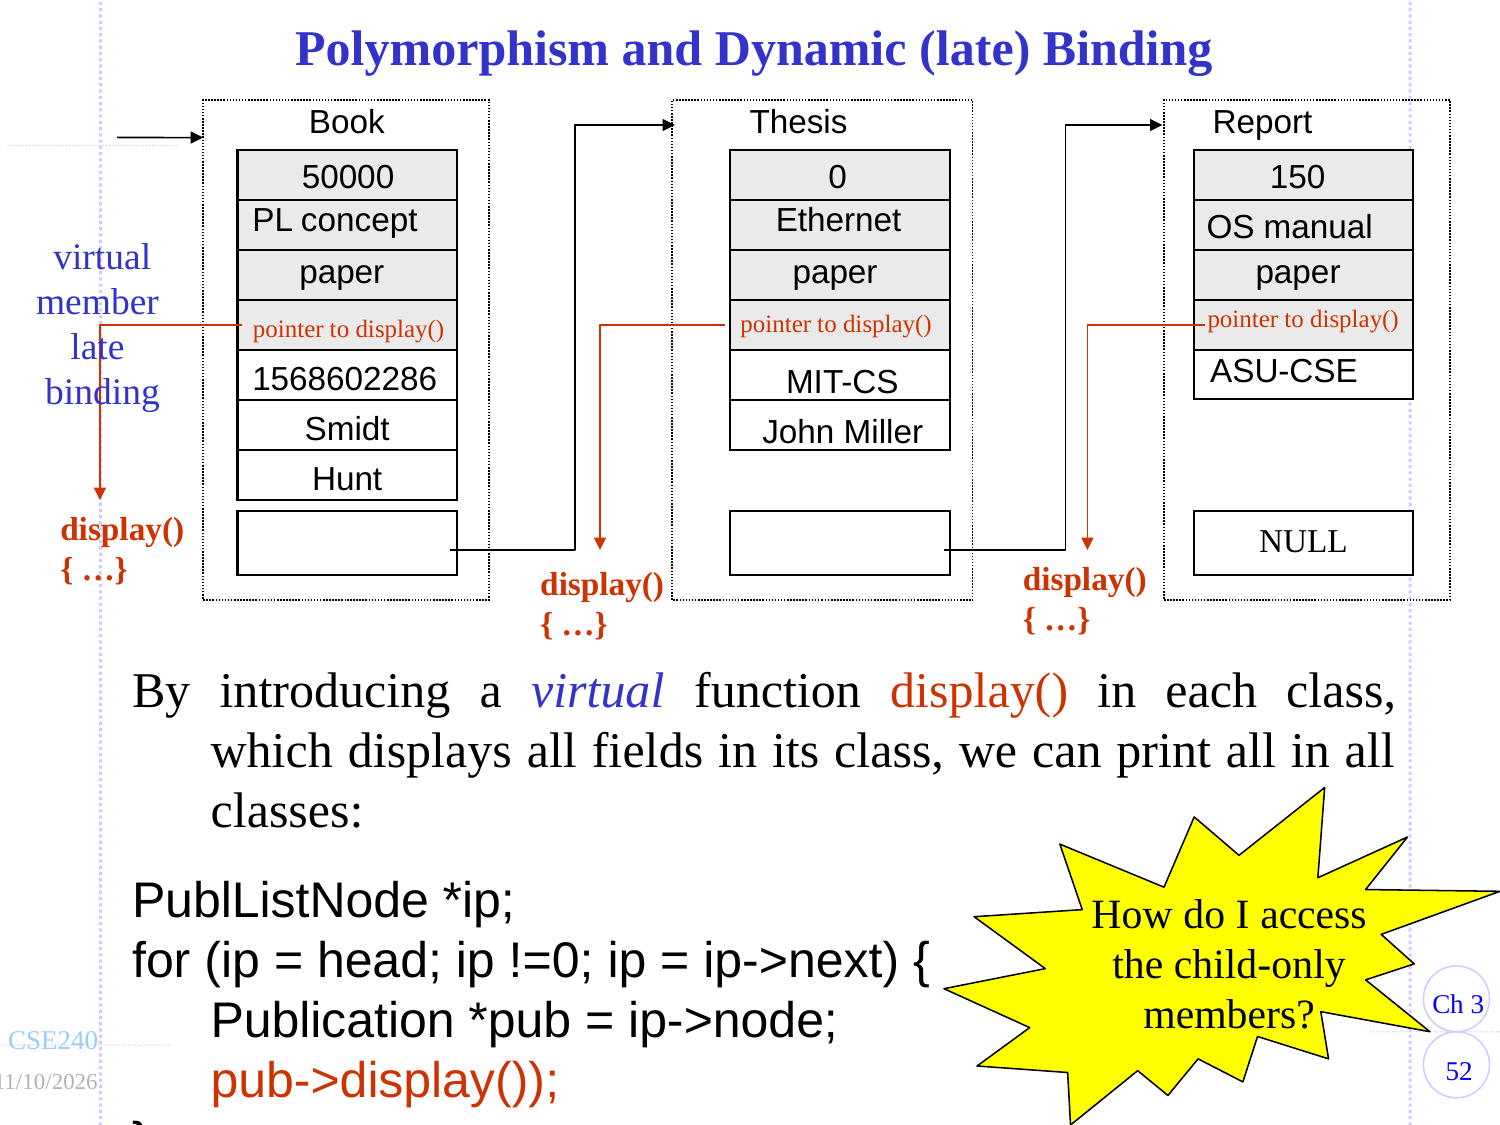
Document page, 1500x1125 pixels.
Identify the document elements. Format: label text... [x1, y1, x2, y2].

text_box display() { …} [45, 499, 200, 595]
text_box [593, 324, 726, 550]
text_box [93, 420, 165, 500]
text_box [449, 118, 675, 551]
text_box [672, 99, 973, 600]
text_box [1081, 324, 1205, 550]
text_box [943, 118, 1163, 551]
text_box display() { …} [1008, 549, 1162, 645]
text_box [943, 787, 1500, 1125]
text_box By introducing a virtual function display() in each class, which displays all fields in its class, we can print all in all classes: PublListNode *ip; for (ip = head; ip !=0; ip = ip->next) { Publication *pub = ip->node; pub->display()); } [116, 649, 1413, 1125]
text_box [184, 324, 243, 397]
text_box [117, 131, 203, 144]
text_box [1163, 99, 1450, 600]
text_box pointer to display() [725, 299, 947, 345]
text_box virtual member late binding [21, 224, 184, 420]
text_box Polymorphism and Dynamic (late) Binding [92, 13, 1416, 88]
text_box pointer to display() [1192, 295, 1414, 340]
text_box [203, 99, 489, 600]
text_box display() { …} [525, 554, 680, 650]
